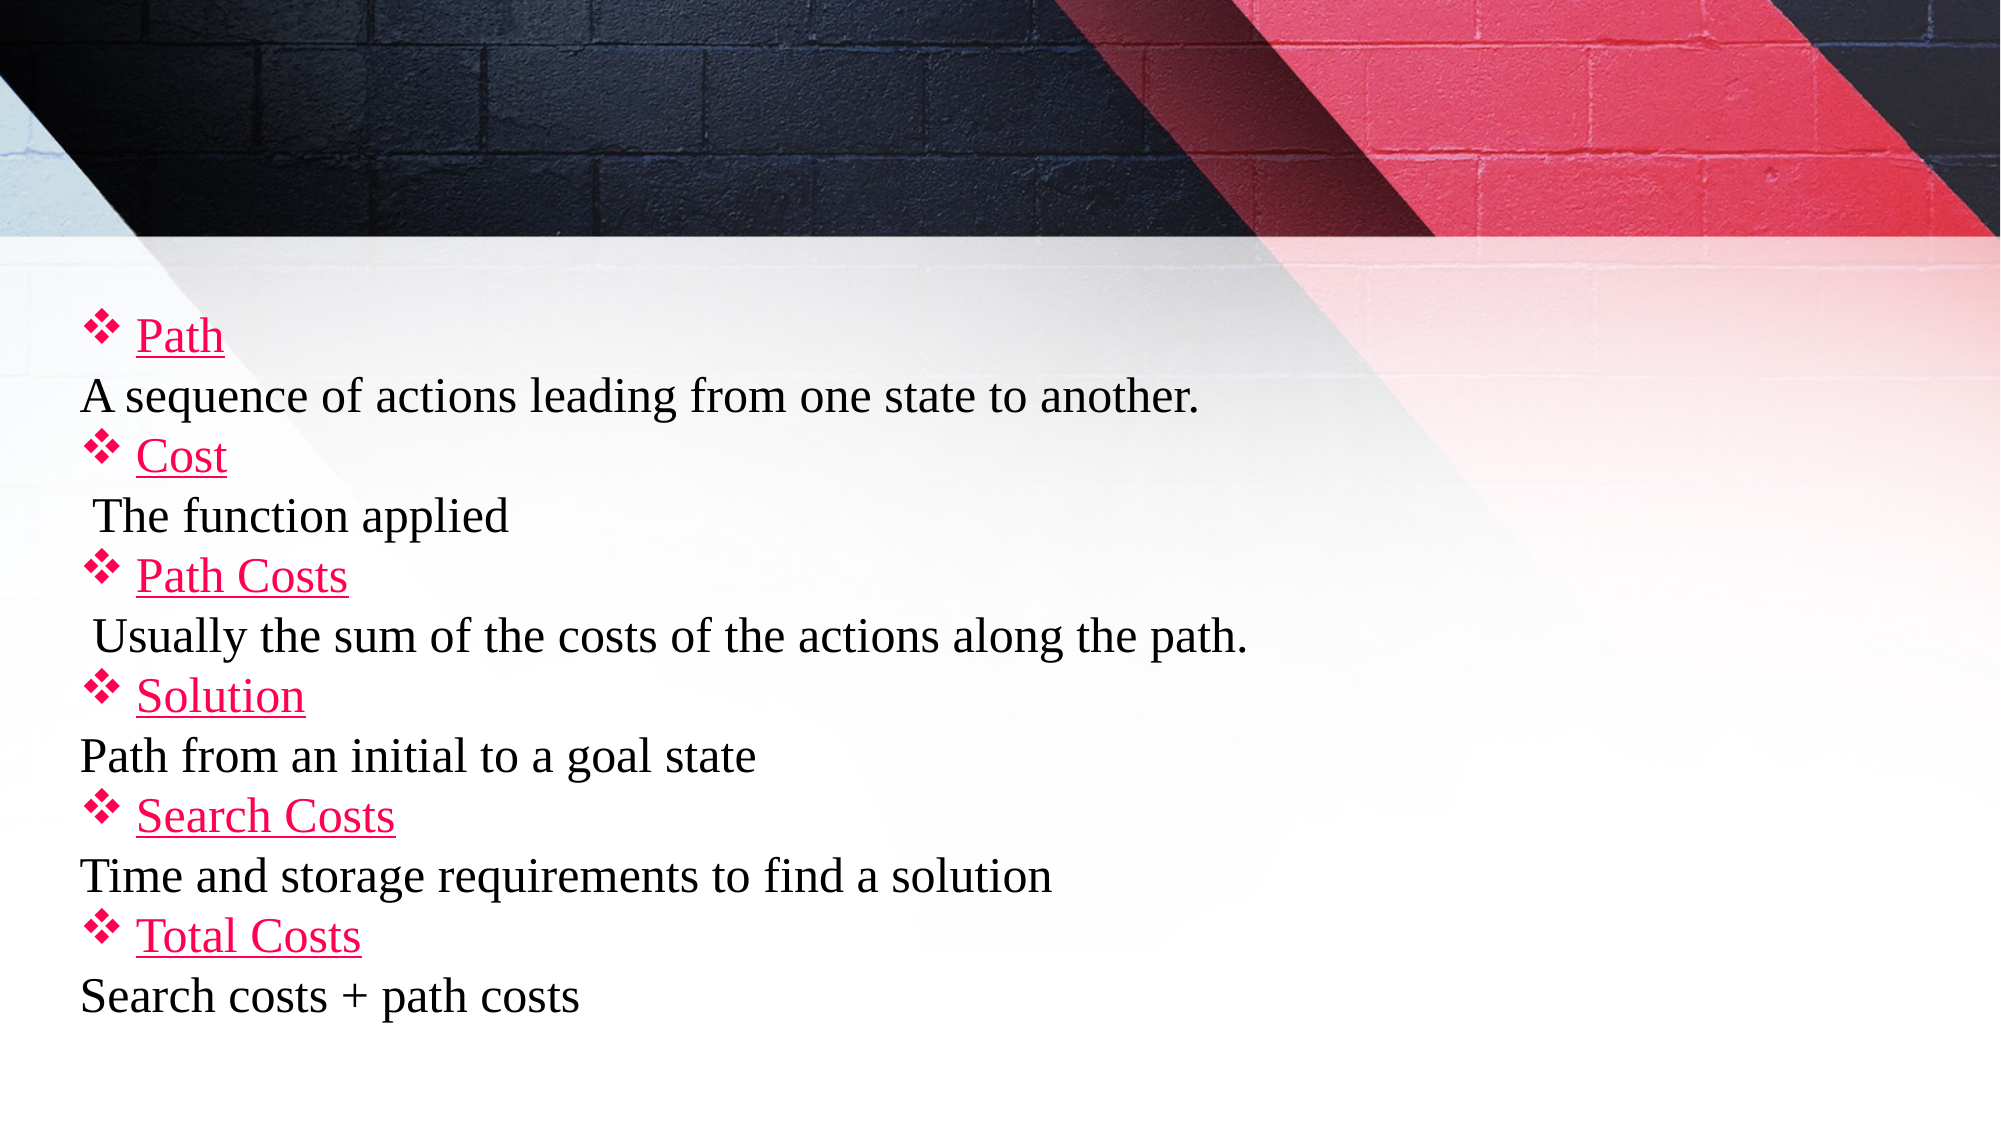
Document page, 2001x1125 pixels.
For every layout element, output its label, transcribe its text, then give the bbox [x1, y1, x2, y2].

picture [0, 0, 2001, 1125]
text_box Path A sequence of actions leading from one state to another. Cost The function applied Path Costs Usually the sum of the costs of the actions along the path. Solution Path from an initial to a goal state Search Costs Time and storage requirements to find a solution Total Costs Search costs + path costs [64, 295, 1967, 1030]
